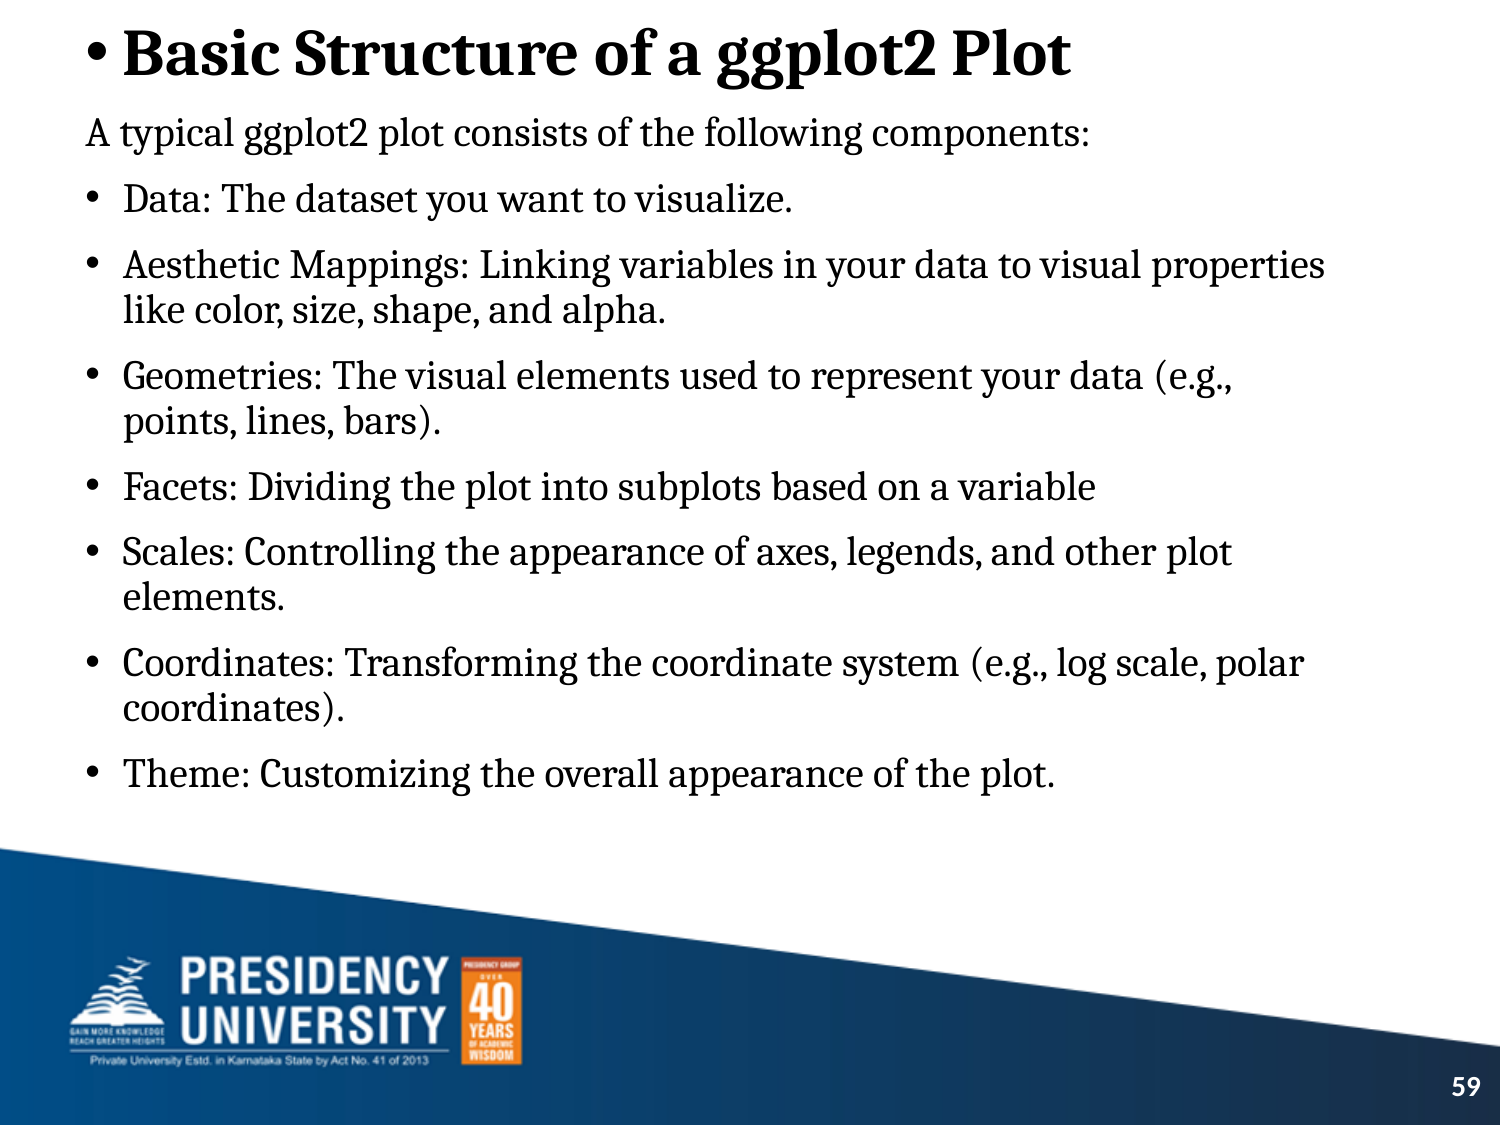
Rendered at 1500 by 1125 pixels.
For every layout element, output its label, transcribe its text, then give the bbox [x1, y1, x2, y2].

slide_number 59 [1158, 1054, 1496, 1115]
picture [0, 845, 1500, 1125]
list Basic Structure of a ggplot2 Plot A typical ggplot2 plot consists of the following components: Data: The dataset you want to visualize. Aesthetic Mappings: Linking variables in your data to visual properties like color, size, shape, and alpha. Geometries: The visual elements used to represent your data (e.g., points, lines, bars). Facets: Dividing the plot into subplots based on a variable Scales: Controlling the appearance of axes, legends, and other plot elements. Coordinates: Transforming the coordinate system (e.g., log scale, polar coordinates). Theme: Customizing the overall appearance of the plot. [70, 10, 1365, 647]
